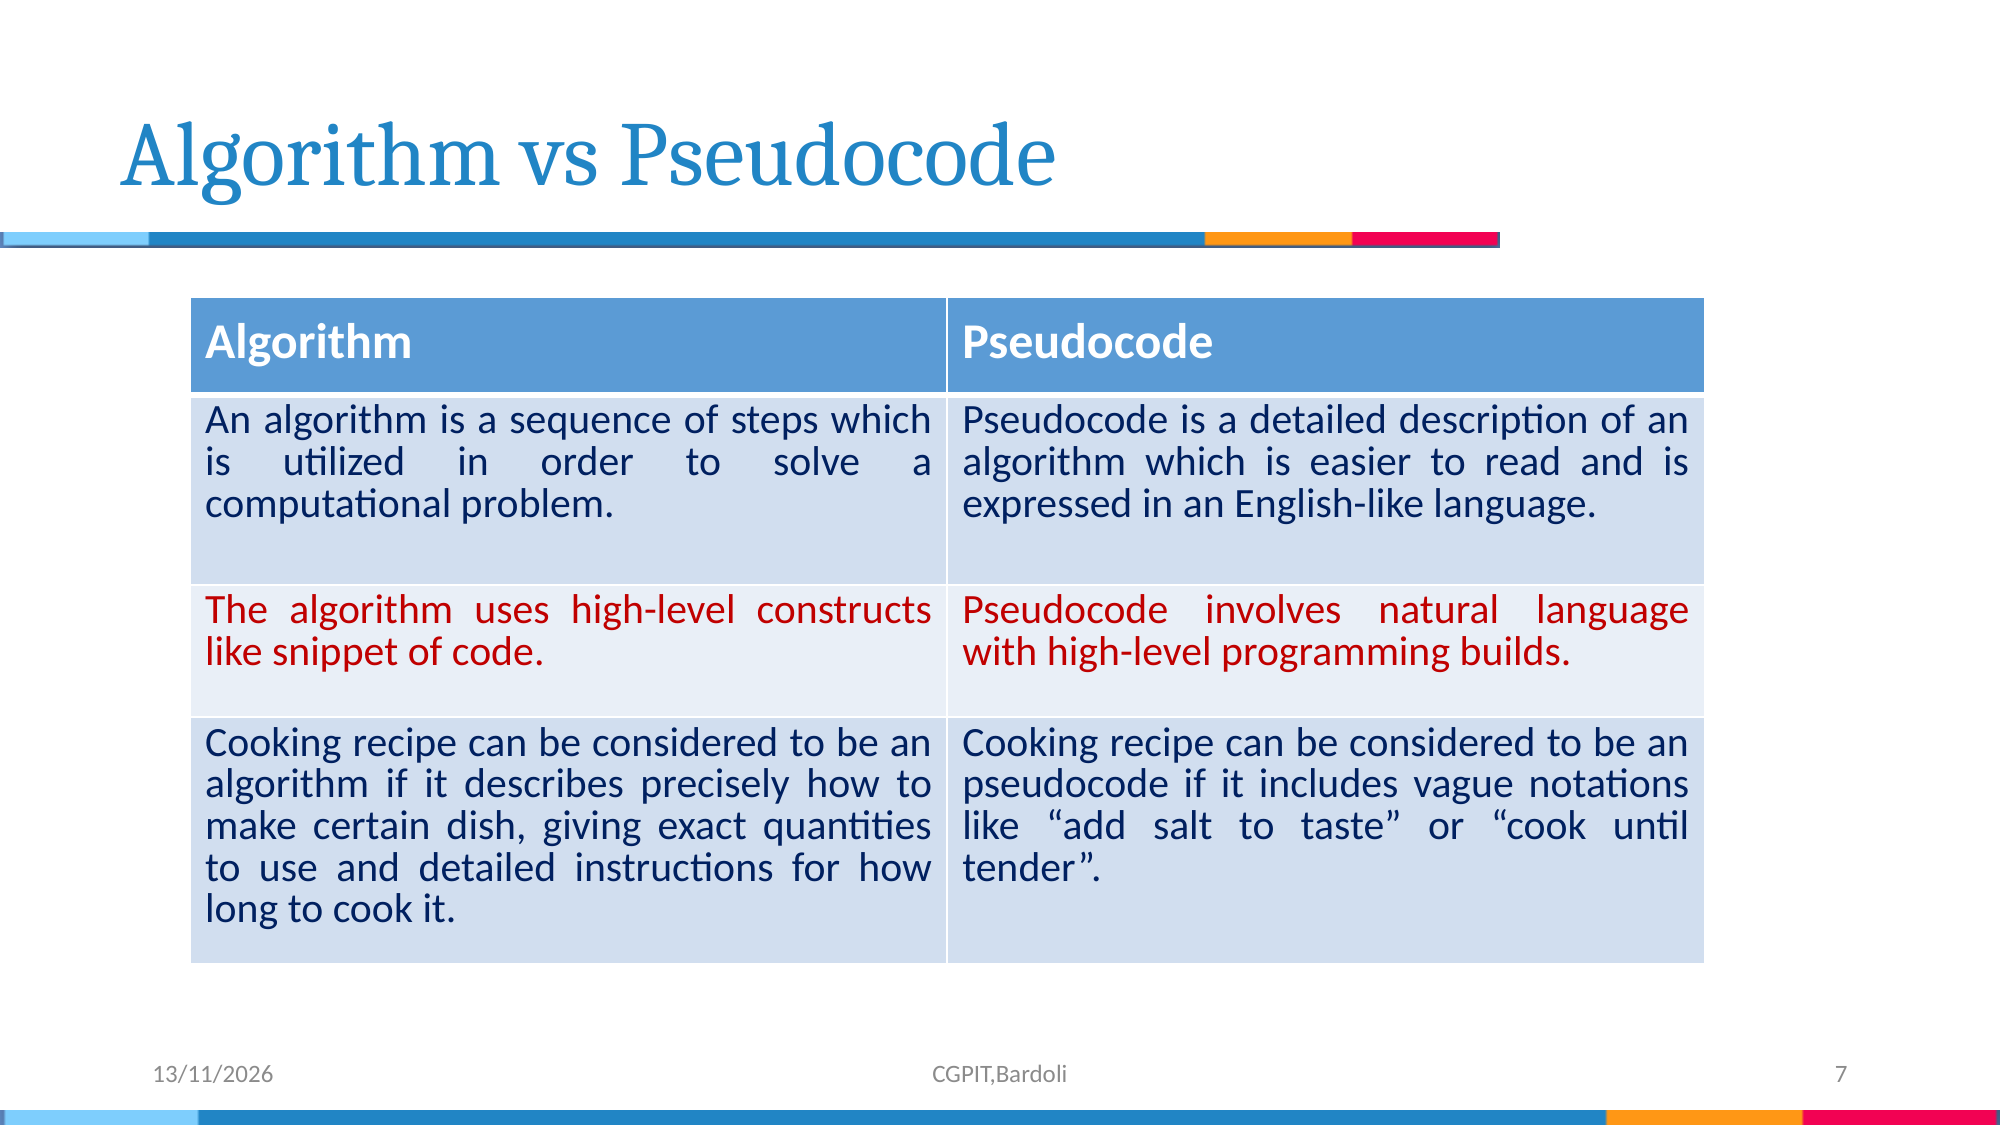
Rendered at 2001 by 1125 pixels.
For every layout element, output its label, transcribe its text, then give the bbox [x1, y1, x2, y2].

table_cell An algorithm is a sequence of steps which is utilized in order to solve a computational problem. [191, 398, 946, 584]
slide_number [137, 1042, 588, 1103]
title Algorithm vs Pseudocode [105, 47, 1948, 265]
slide_number 7 [1412, 1042, 1863, 1103]
footer CGPIT,Bardoli [662, 1042, 1338, 1103]
table_cell Pseudocode involves natural language with high-level programming builds. [948, 586, 1704, 716]
picture [0, 1110, 2000, 1125]
table_cell The algorithm uses high-level constructs like snippet of code. [191, 586, 946, 716]
table_cell Pseudocode is a detailed description of an algorithm which is easier to read and is expressed in an English-like language. [948, 398, 1704, 584]
table_cell Cooking recipe can be considered to be an pseudocode if it includes vague notations like “add salt to taste” or “cook until tender”. [948, 718, 1704, 963]
table_header Pseudocode [948, 298, 1704, 392]
table_header Algorithm [191, 298, 946, 392]
table_cell Cooking recipe can be considered to be an algorithm if it describes precisely how to make certain dish, giving exact quantities to use and detailed instructions for how long to cook it. [191, 718, 946, 963]
picture [0, 232, 1500, 248]
